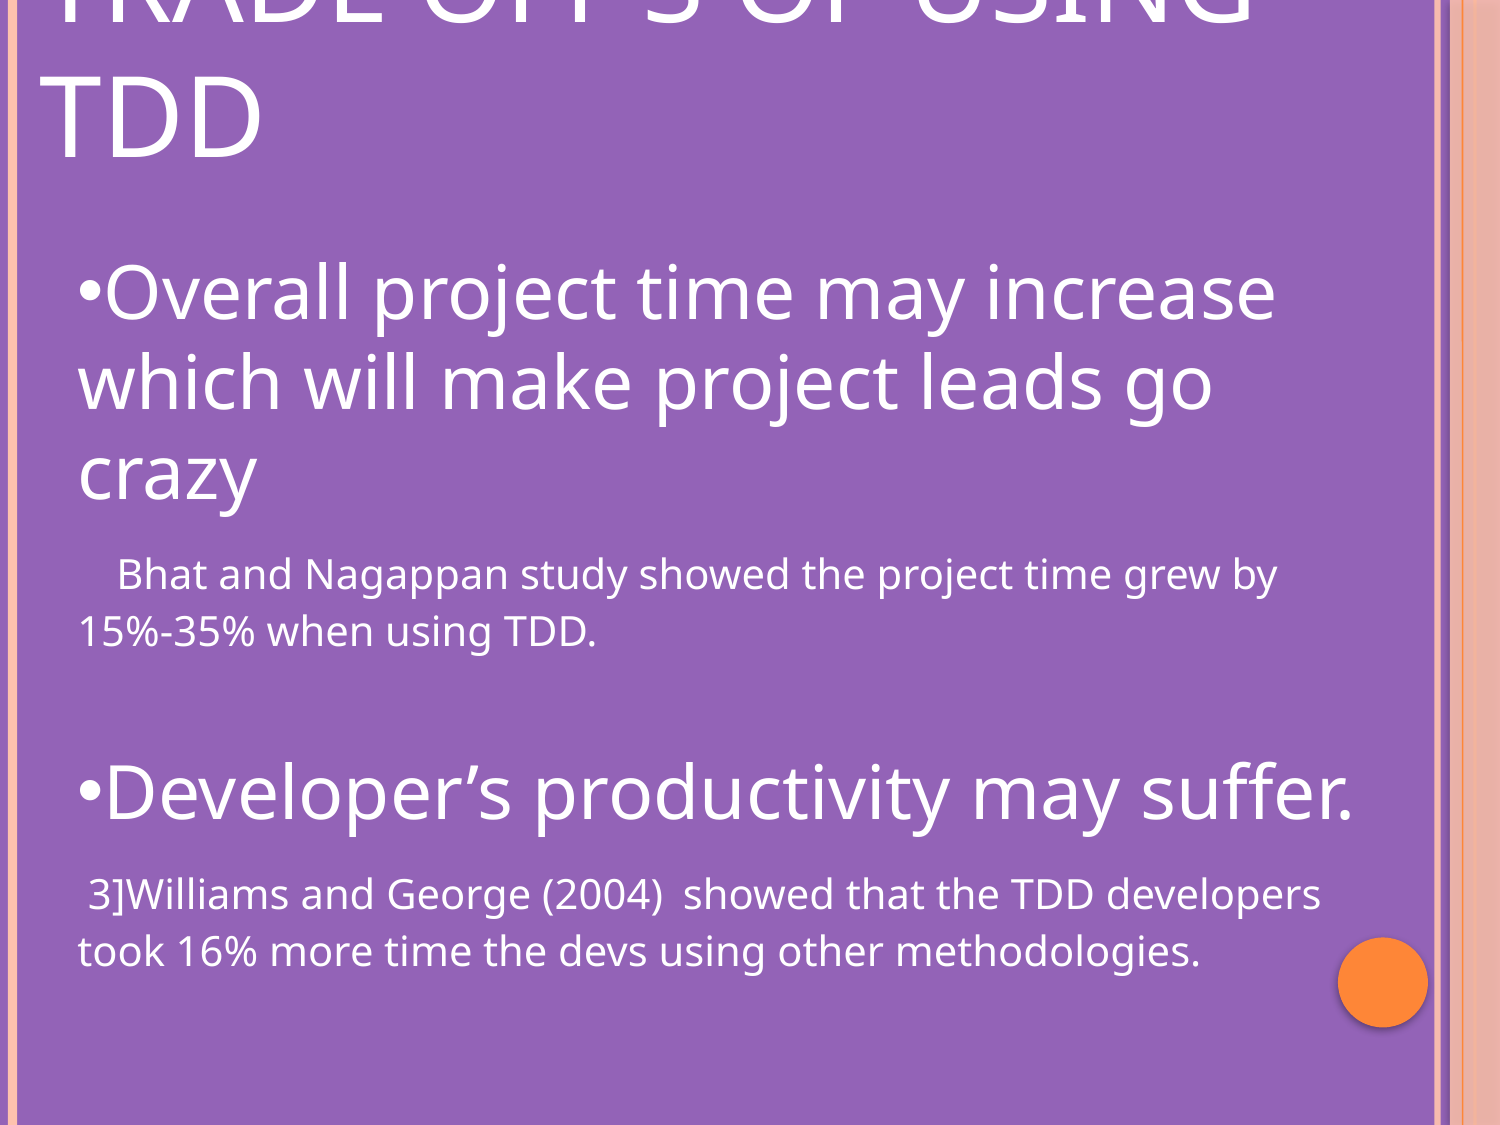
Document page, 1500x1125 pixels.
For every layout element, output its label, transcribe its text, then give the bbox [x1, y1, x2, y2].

title Trade Off’s OF Using TDD [24, 0, 1425, 188]
text_box Overall project time may increase which will make project leads go crazy Bhat and Nagappan study showed the project time grew by 15%-35% when using TDD. Developer’s productivity may suffer. 3]Williams and George (2004) showed that the TDD developers took 16% more time the devs using other methodologies. [62, 237, 1388, 1083]
